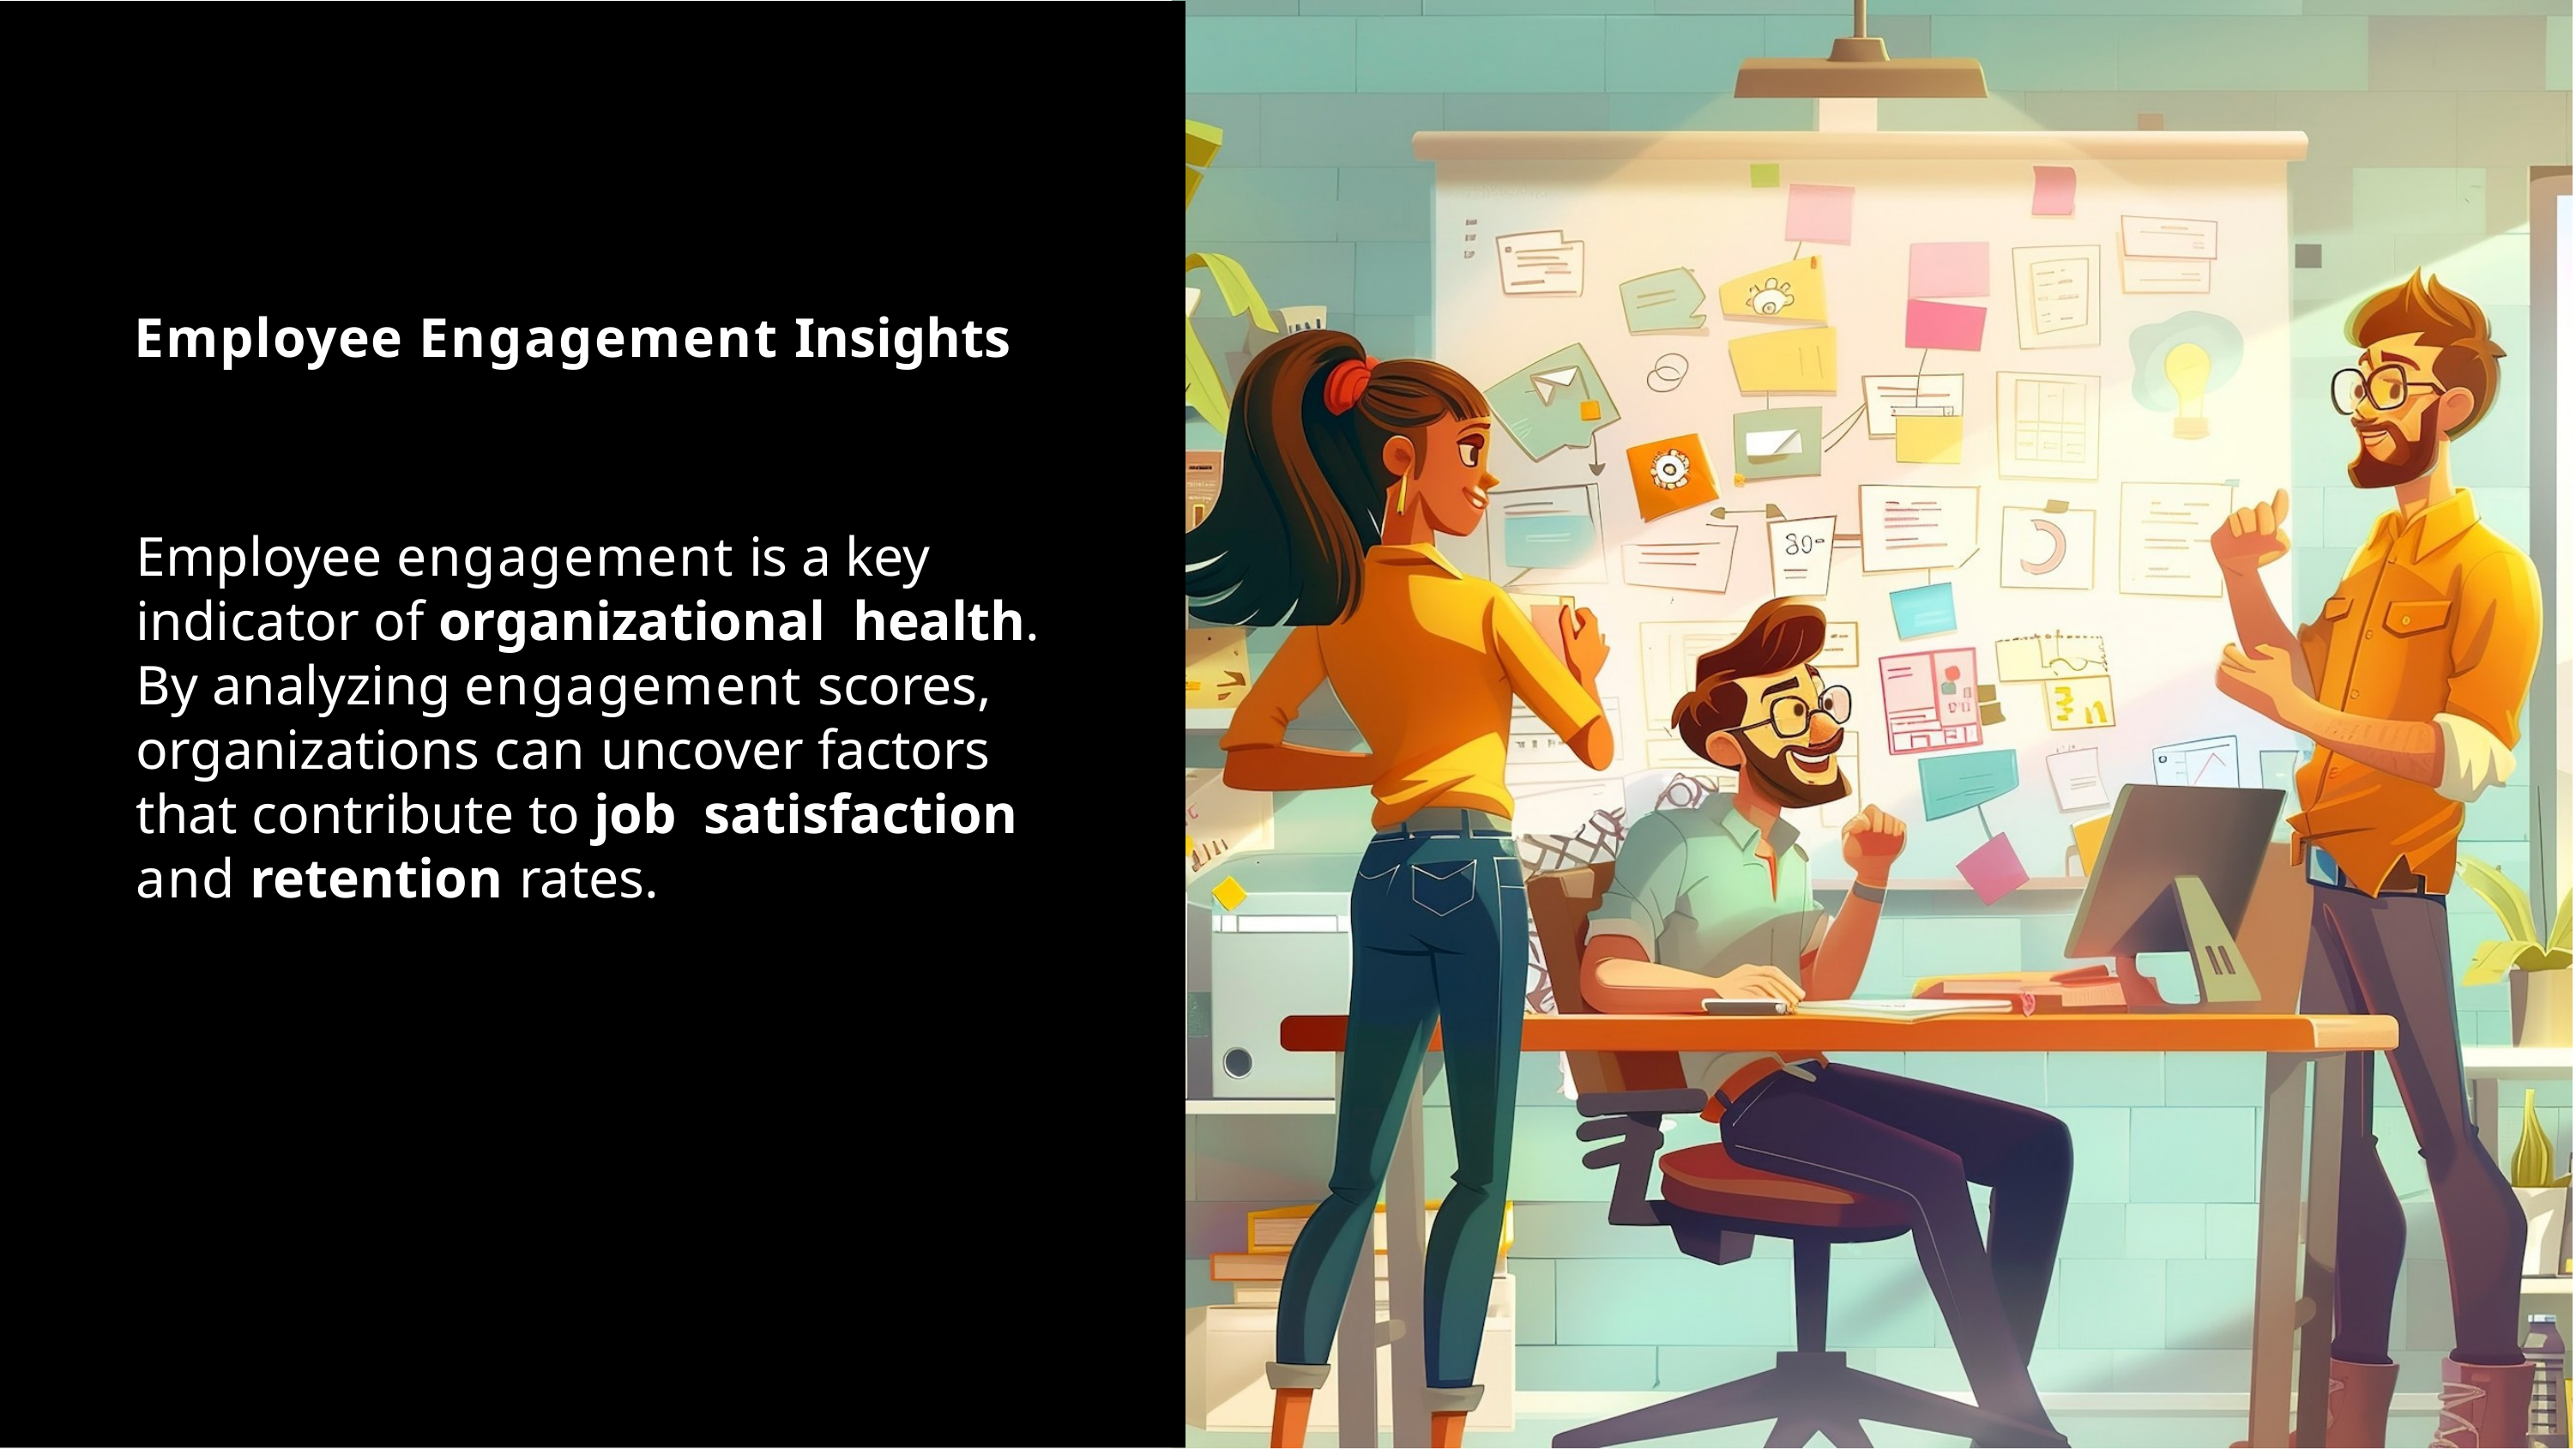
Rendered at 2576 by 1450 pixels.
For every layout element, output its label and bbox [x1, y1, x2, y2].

text_box [0, 0, 2573, 1448]
